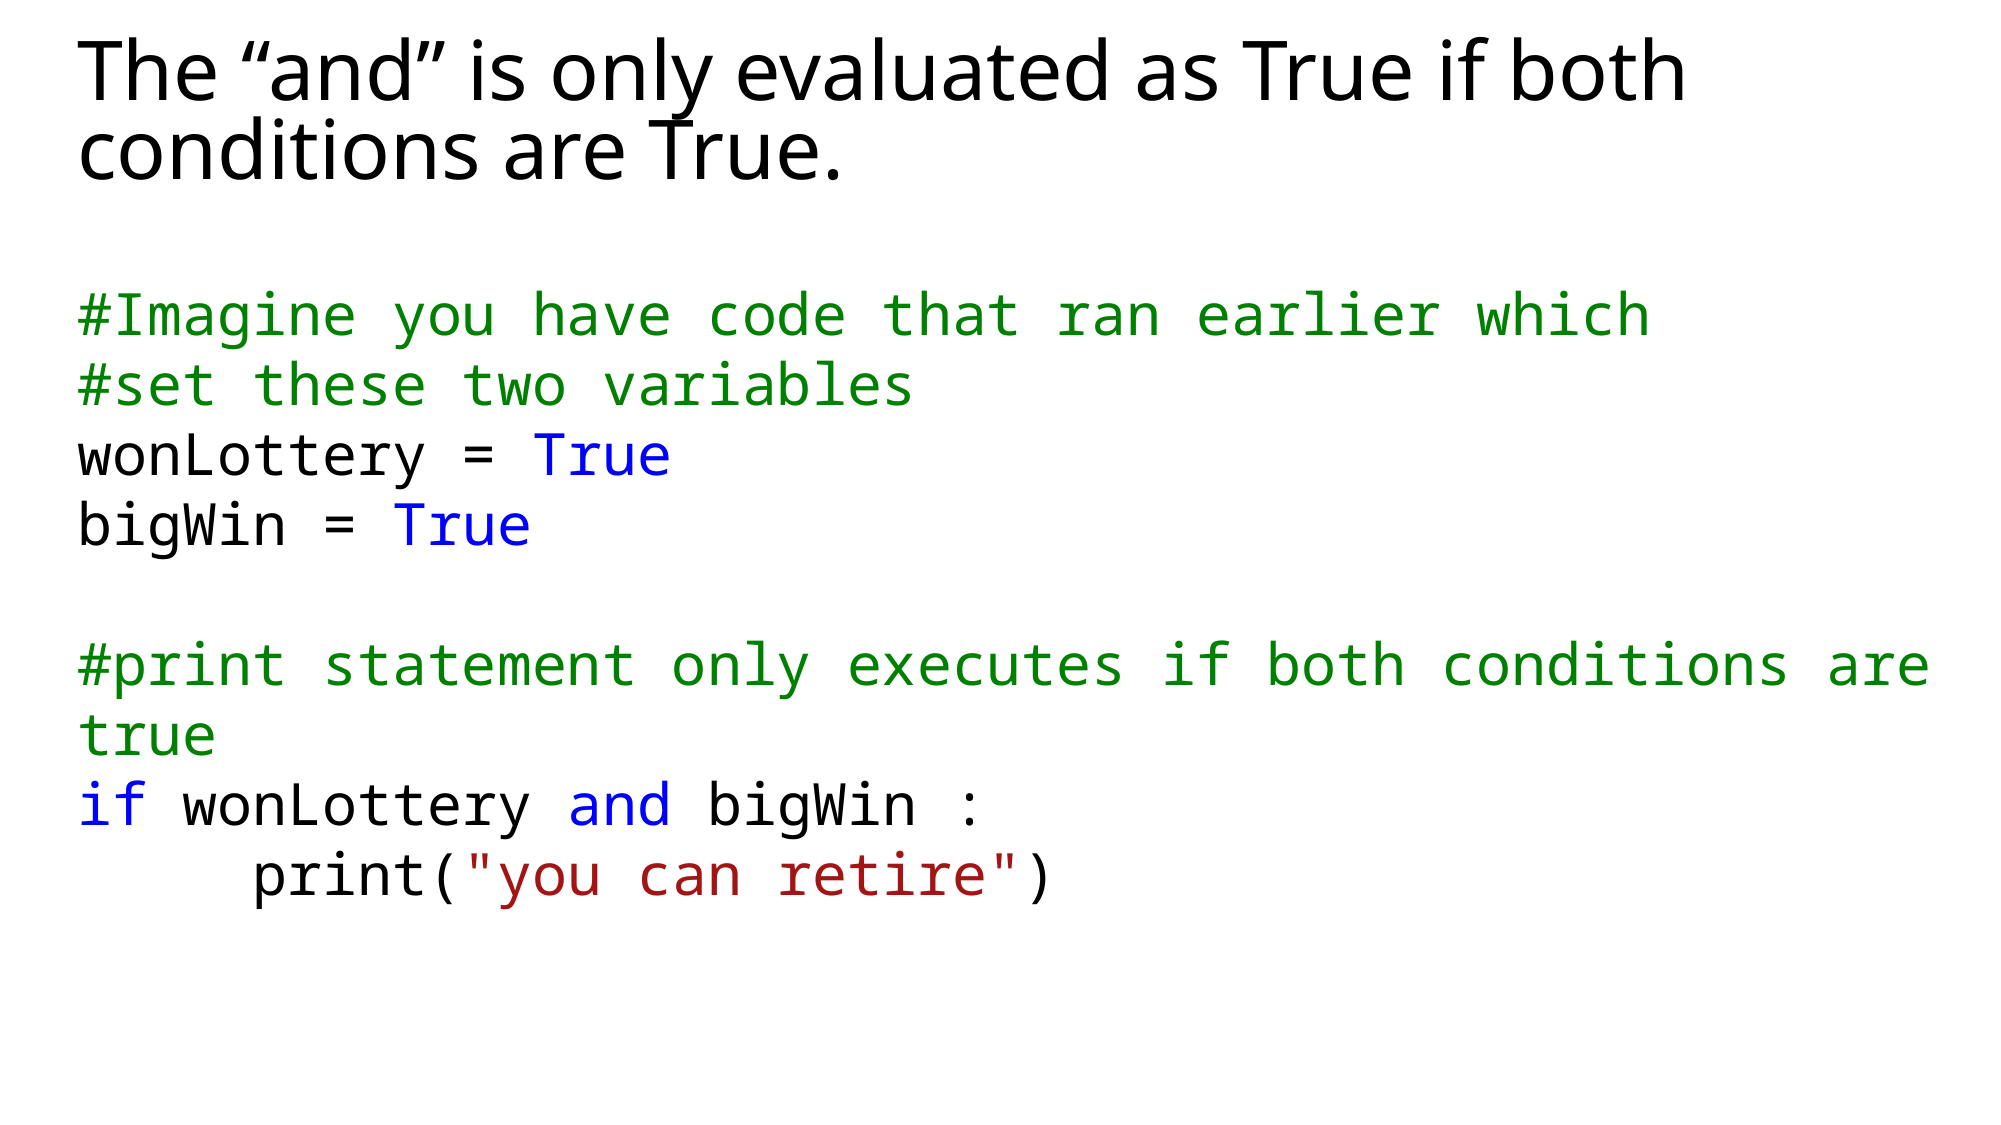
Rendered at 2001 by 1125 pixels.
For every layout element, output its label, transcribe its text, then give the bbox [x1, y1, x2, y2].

title The “and” is only evaluated as True if both conditions are True. [62, 29, 1953, 205]
list #Imagine you have code that ran earlier which #set these two variables wonLottery = True bigWin = True #print statement only executes if both conditions are true if wonLottery and bigWin : print("you can retire") [62, 265, 2000, 919]
